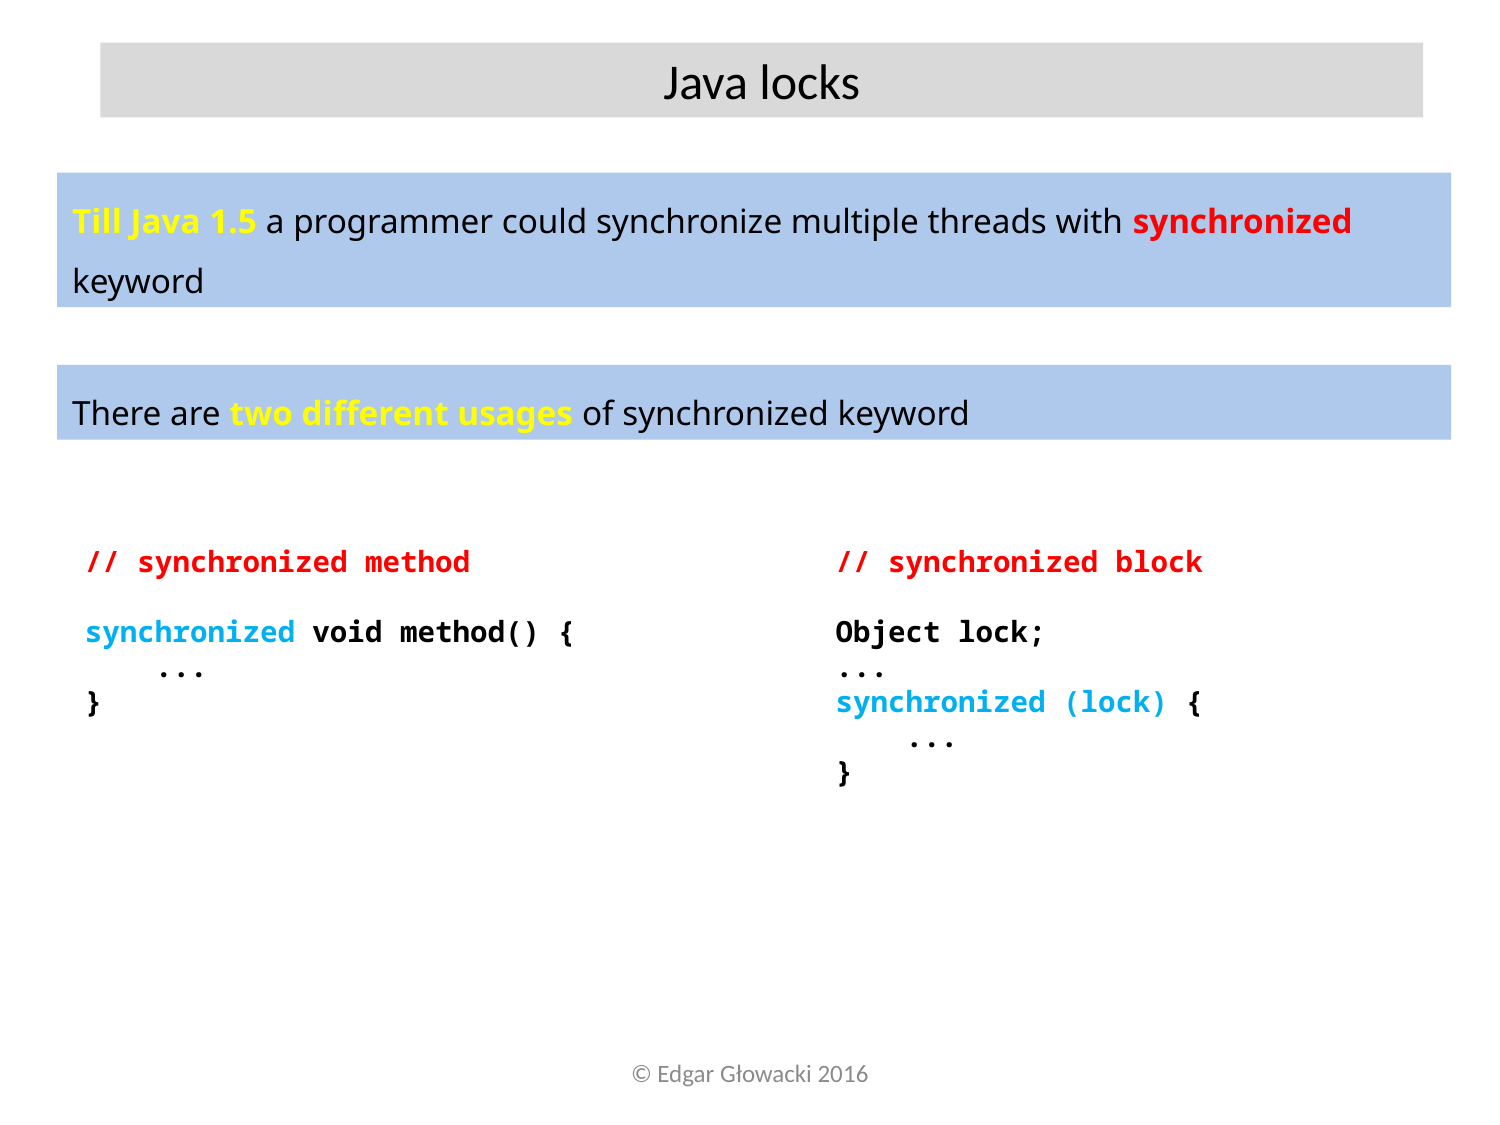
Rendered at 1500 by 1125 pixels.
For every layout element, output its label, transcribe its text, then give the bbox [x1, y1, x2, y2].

text_box There are two different usages of synchronized keyword [57, 364, 1452, 440]
text_box Till Java 1.5 a programmer could synchronize multiple threads with synchronized keyword [57, 172, 1452, 308]
text_box // synchronized method synchronized void method() { ... } [70, 535, 650, 726]
text_box Java locks [100, 42, 1424, 118]
footer © Edgar Głowacki 2016 [512, 1042, 988, 1103]
text_box // synchronized block Object lock; ... synchronized (lock) { ... } [820, 535, 1400, 796]
